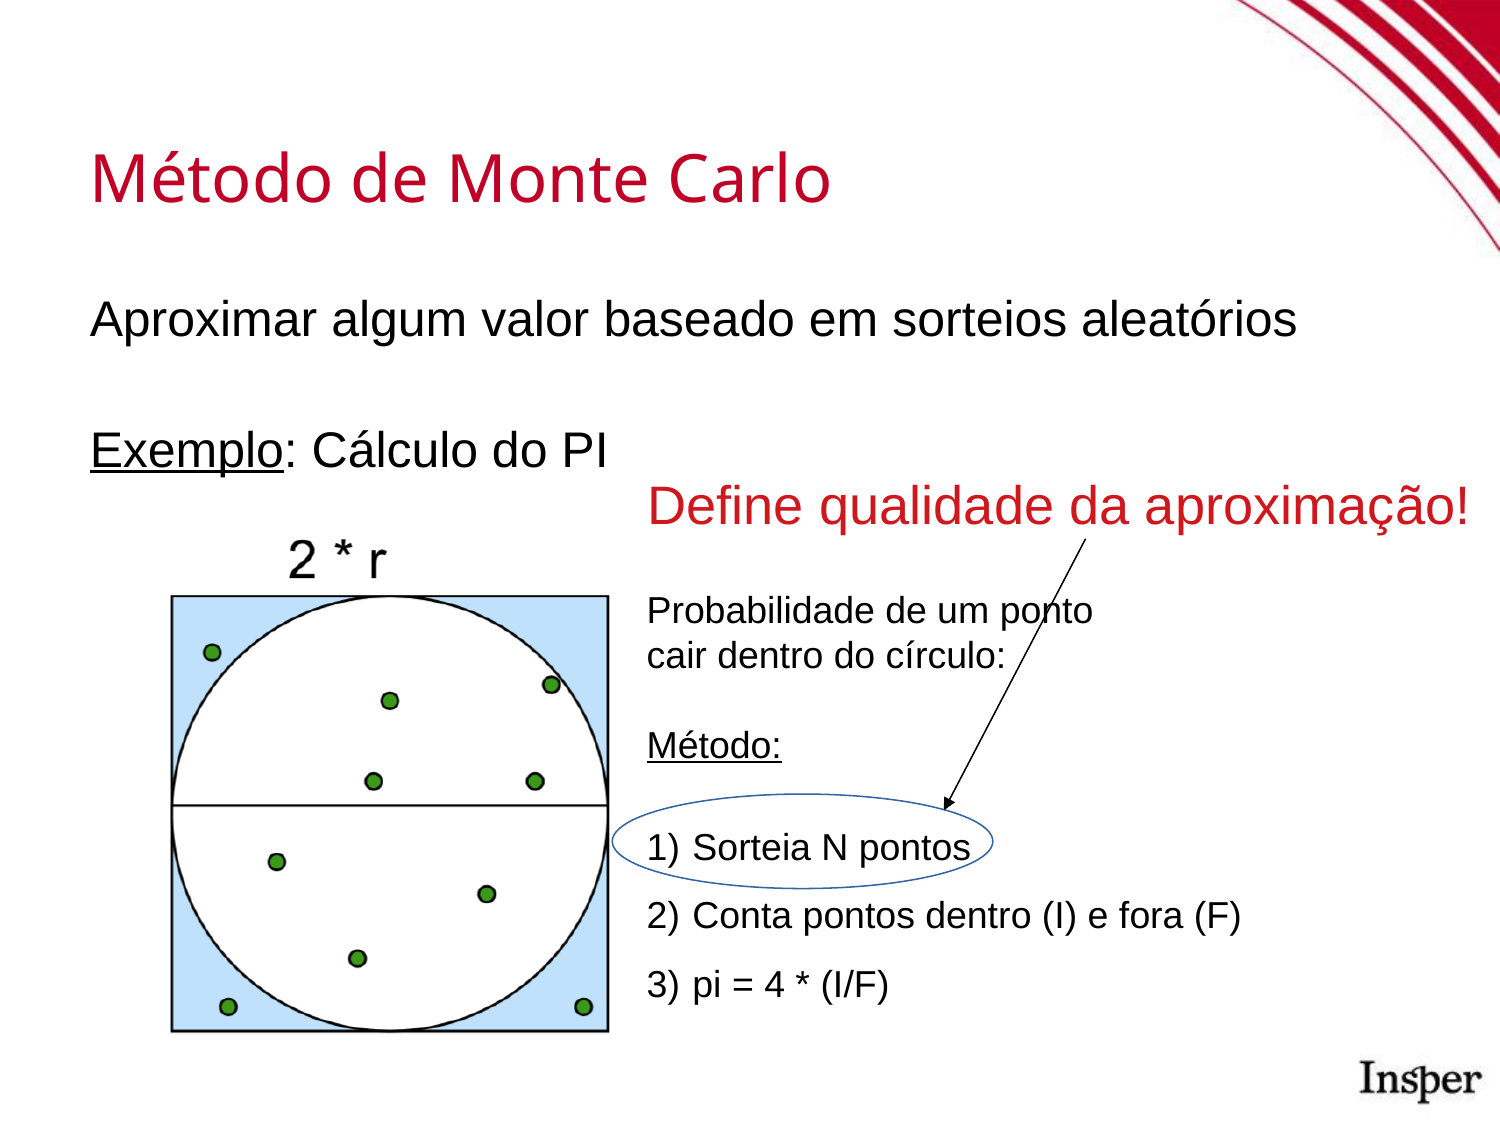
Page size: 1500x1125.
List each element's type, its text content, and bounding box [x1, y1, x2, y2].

text_box Probabilidade de um ponto cair dentro do círculo: Método: Sorteia N pontos Conta pontos dentro (I) e fora (F) pi = 4 * (I/F) [631, 578, 1445, 1070]
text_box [943, 538, 1086, 811]
text_box Define qualidade da aproximação! [632, 463, 1487, 539]
text_box [628, 794, 993, 889]
picture [0, 0, 1500, 1125]
text_box Método de Monte Carlo Aproximar algum valor baseado em sorteios aleatórios Exemplo: Cálculo do PI [75, 128, 1425, 230]
